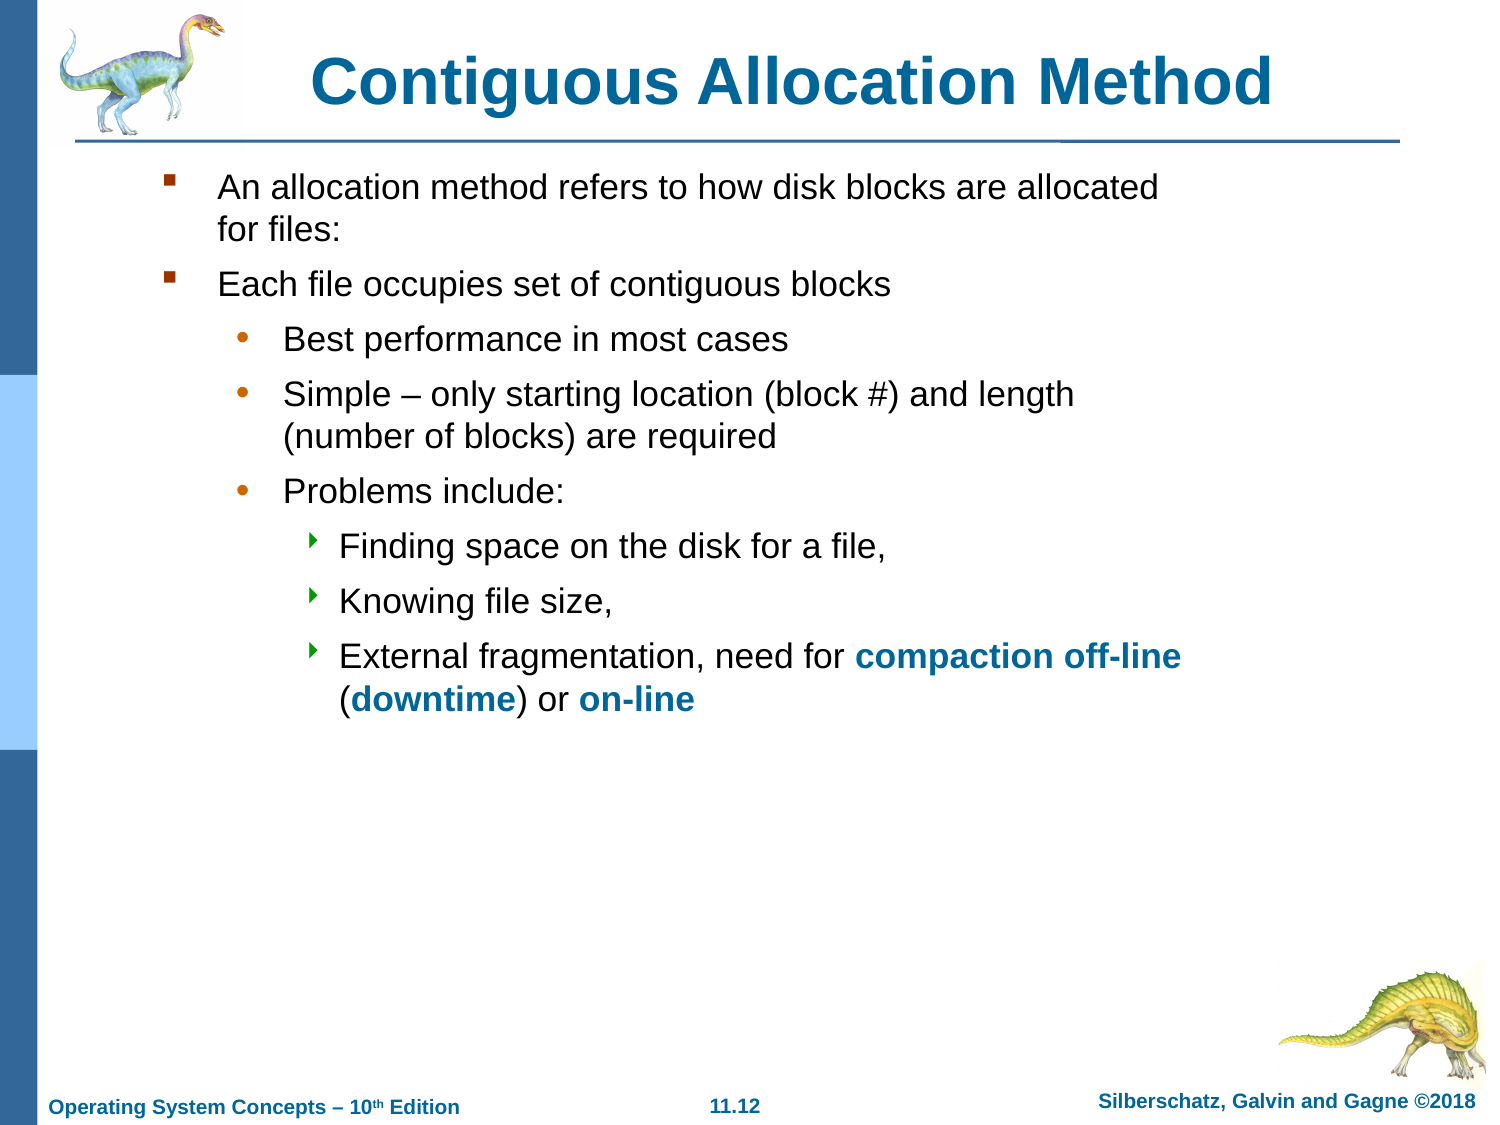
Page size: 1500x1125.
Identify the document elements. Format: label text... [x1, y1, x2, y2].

title Contiguous Allocation Method [167, 30, 1437, 126]
picture [1275, 959, 1486, 1090]
list An allocation method refers to how disk blocks are allocated for files: Each file occupies set of contiguous blocks Best performance in most cases Simple – only starting location (block #) and length (number of blocks) are required Problems include: Finding space on the disk for a file, Knowing file size, External fragmentation, need for compaction off-line (downtime) or on-line [145, 156, 1204, 877]
picture [46, 0, 243, 149]
